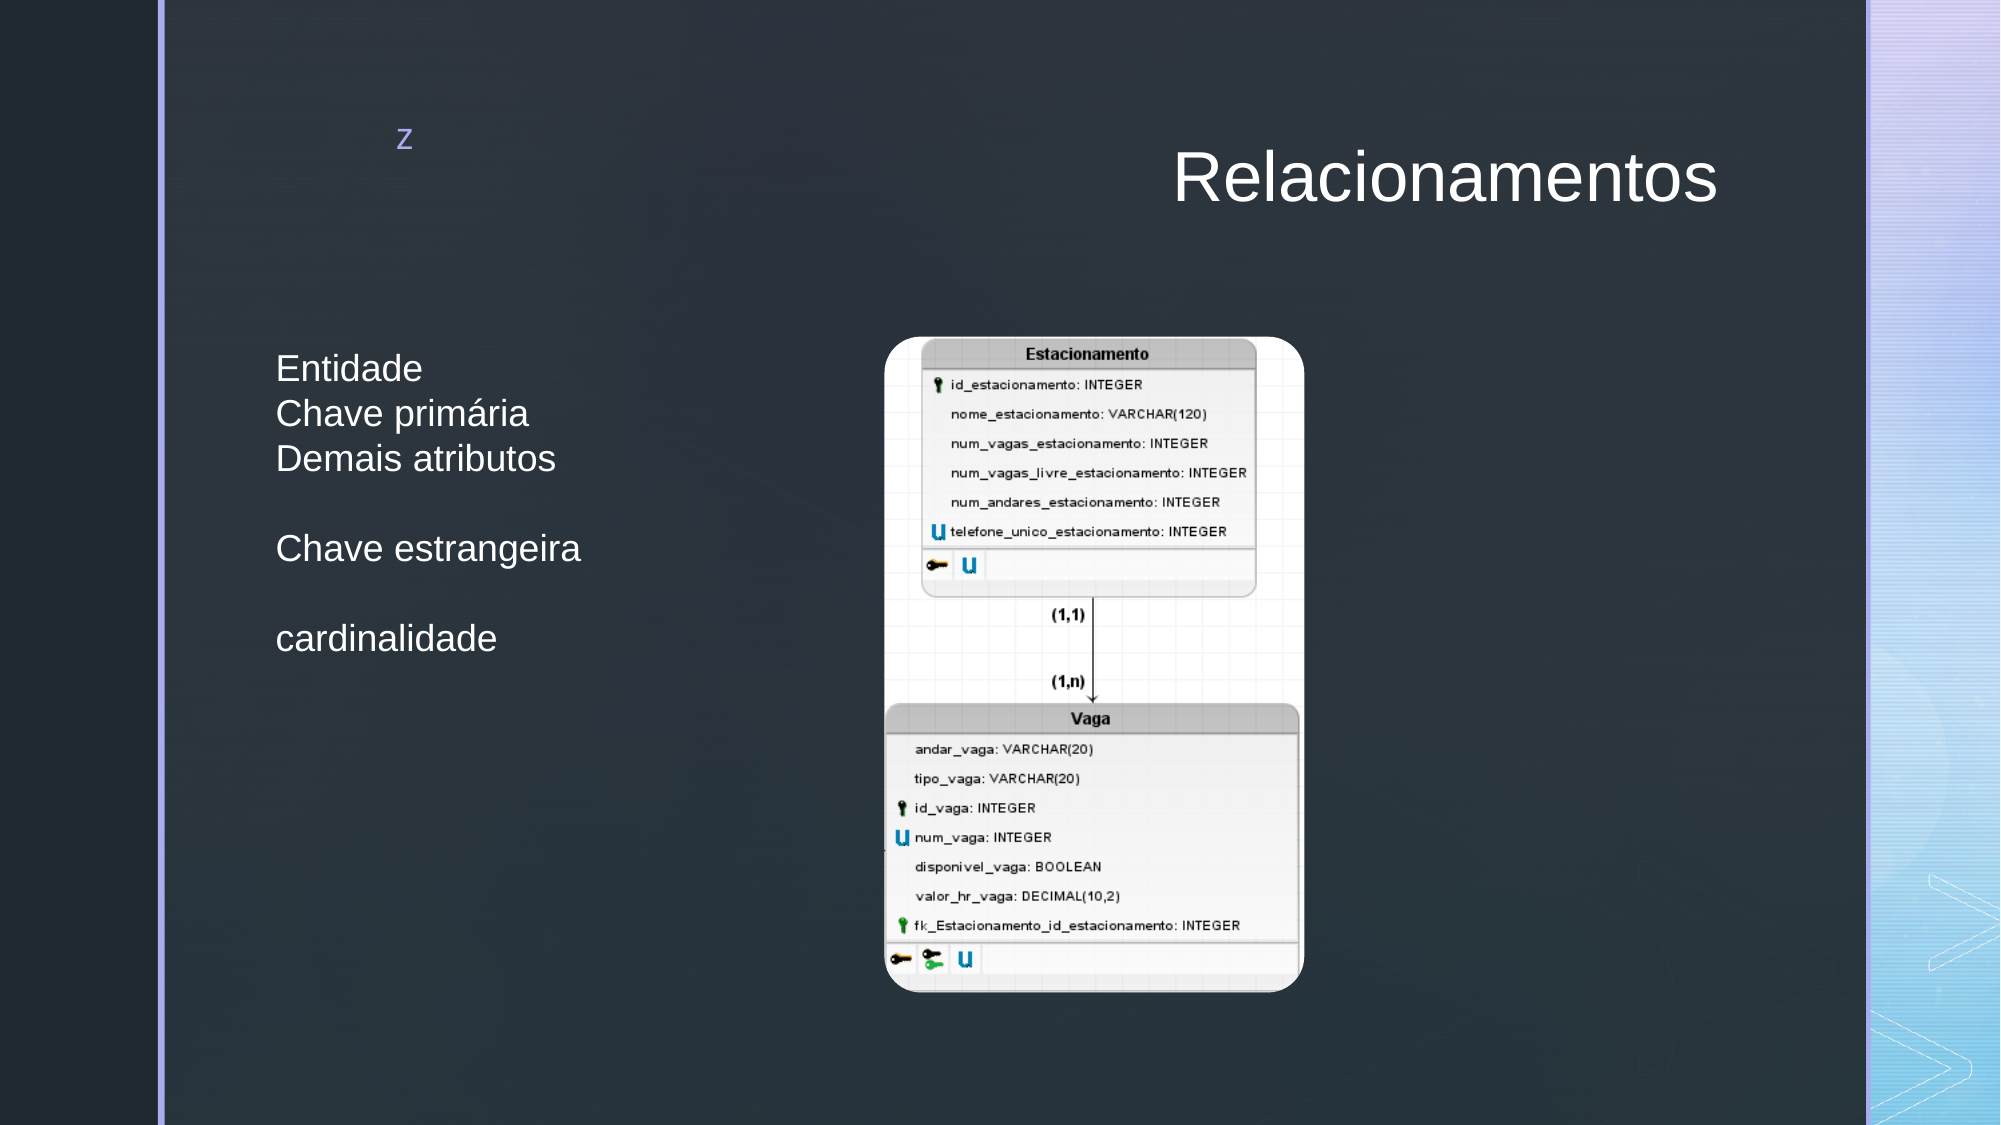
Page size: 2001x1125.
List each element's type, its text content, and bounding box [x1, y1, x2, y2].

picture [1871, 0, 2001, 1125]
text_box Entidade Chave primária Demais atributos Chave estrangeira cardinalidade [260, 336, 596, 667]
title Relacionamentos [428, 132, 1734, 310]
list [884, 336, 1305, 993]
